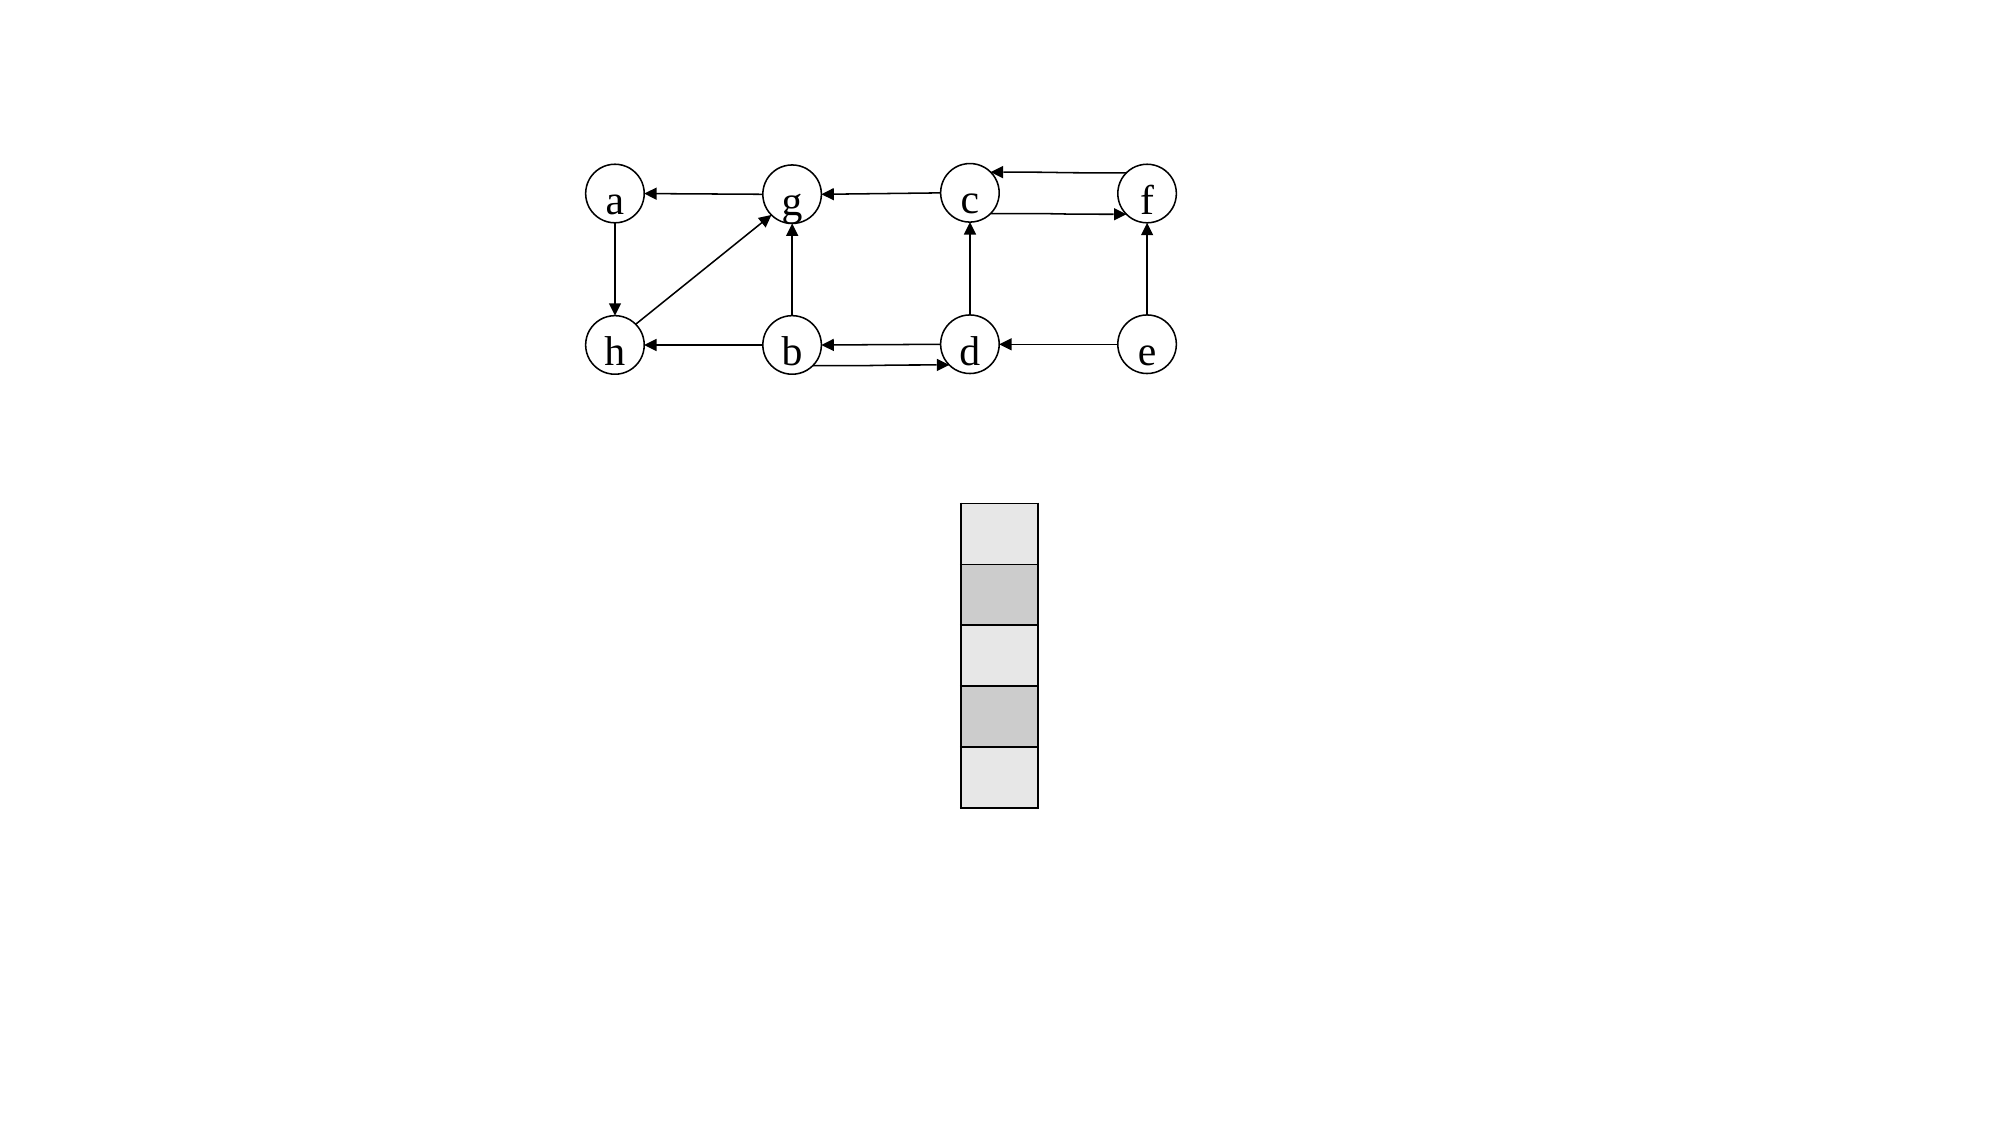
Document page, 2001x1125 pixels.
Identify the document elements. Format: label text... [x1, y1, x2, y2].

text_box b [762, 315, 822, 375]
text_box g [762, 164, 822, 224]
text_box d [940, 315, 1000, 374]
table_cell [962, 687, 1037, 746]
text_box c [940, 163, 1000, 223]
text_box h [585, 315, 645, 375]
table_cell [962, 626, 1037, 685]
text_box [635, 214, 772, 325]
text_box f [1117, 164, 1177, 223]
table_cell [962, 565, 1037, 624]
text_box e [1117, 315, 1177, 374]
table_cell [962, 748, 1037, 807]
text_box a [585, 164, 645, 223]
table_header [962, 504, 1037, 564]
